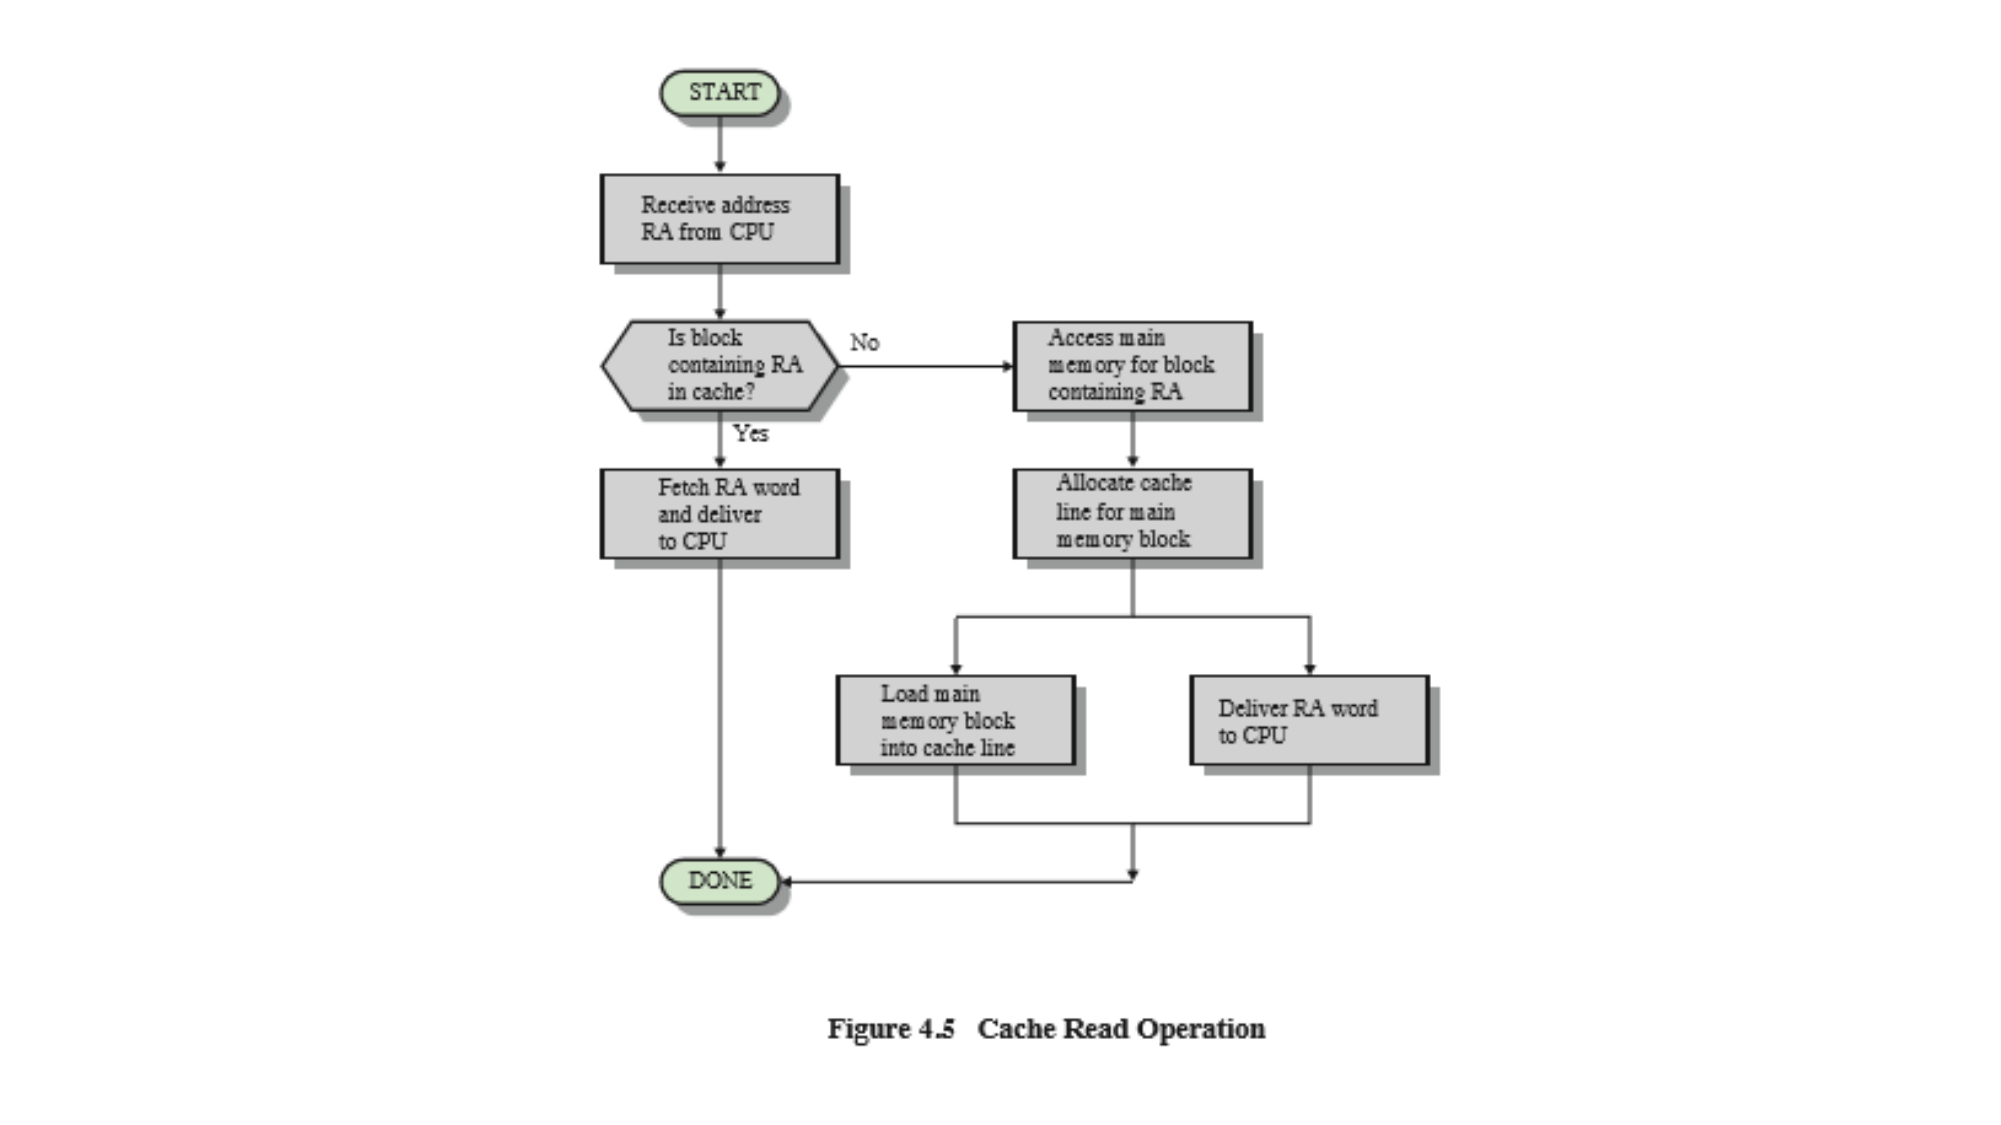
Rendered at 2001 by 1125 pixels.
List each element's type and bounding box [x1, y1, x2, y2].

picture [539, 27, 1485, 1125]
